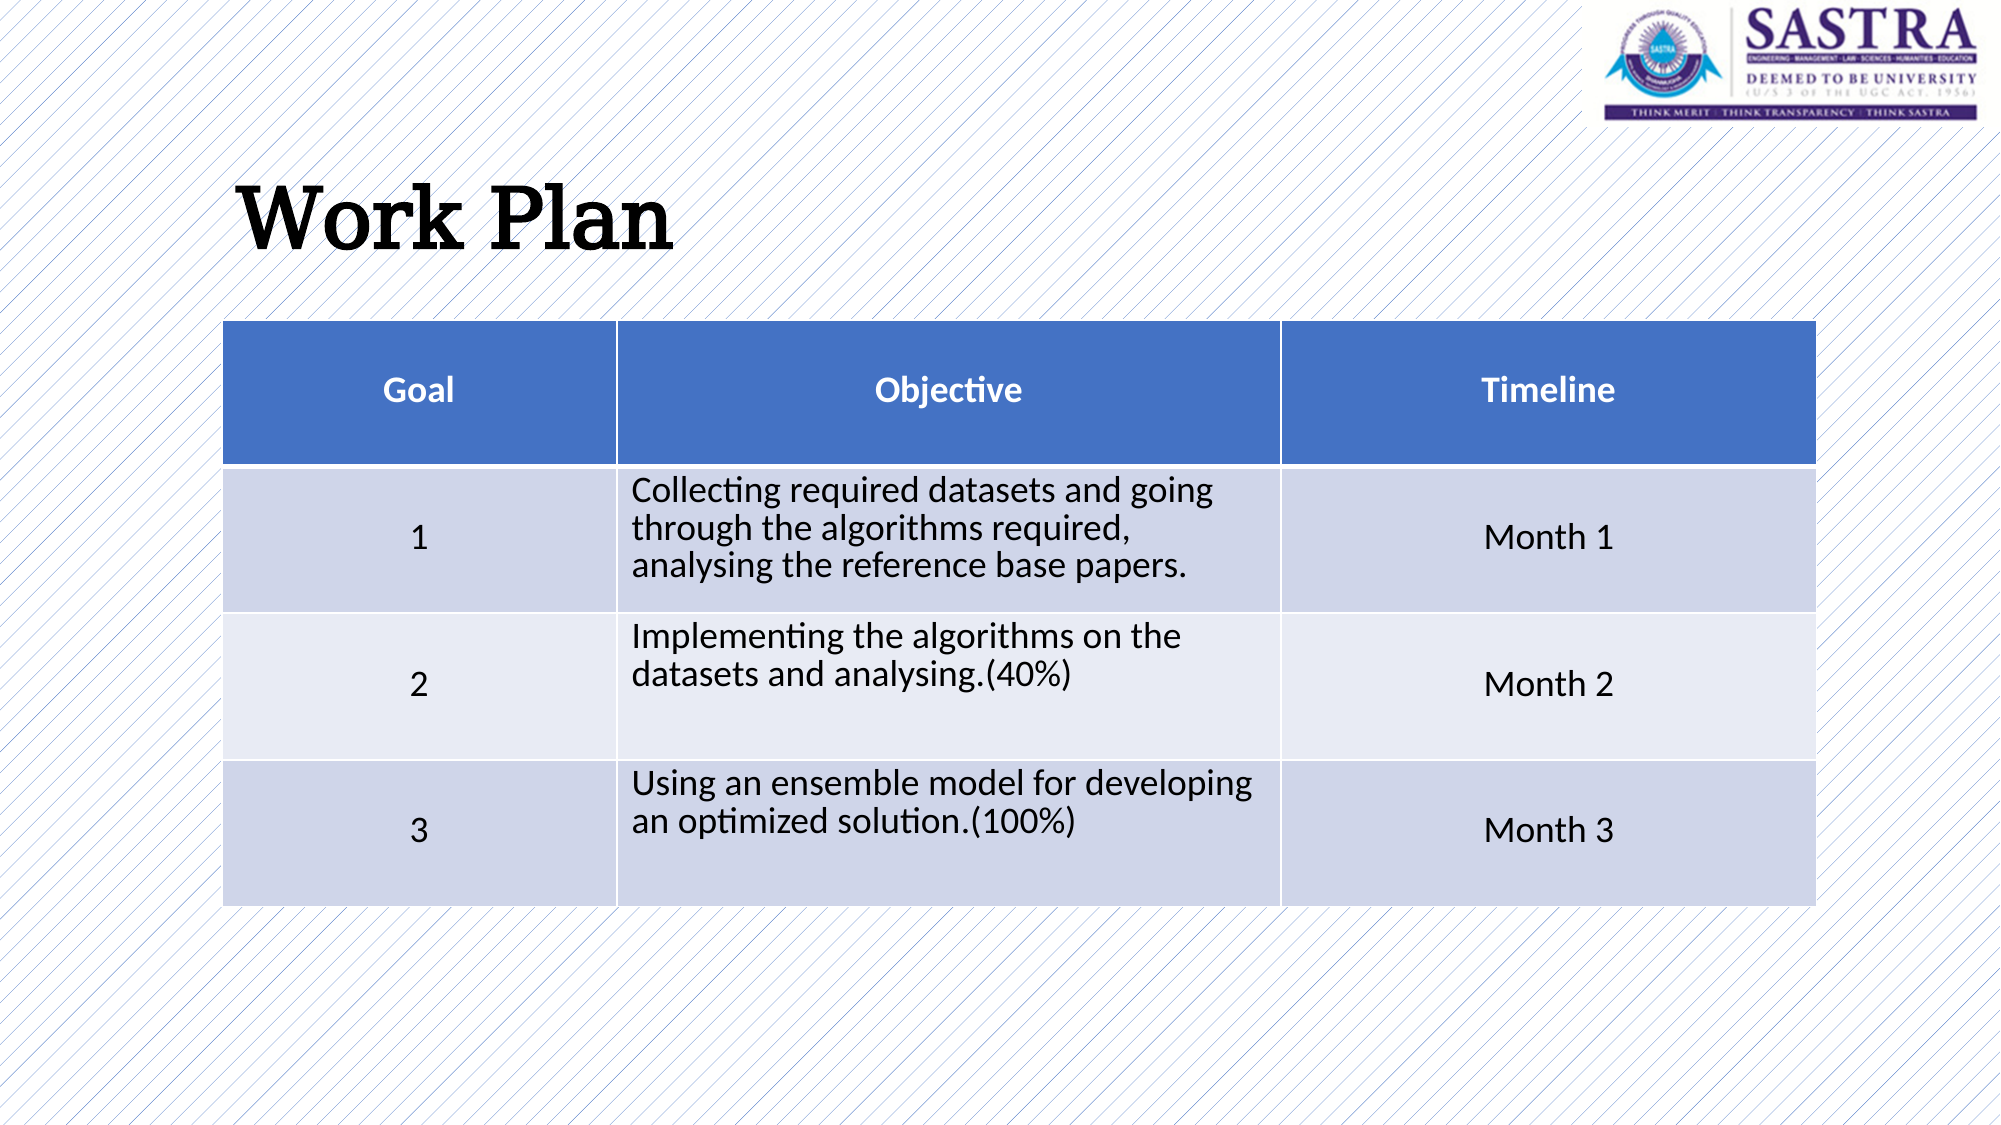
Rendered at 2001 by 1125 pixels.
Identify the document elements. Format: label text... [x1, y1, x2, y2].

table_cell Using an ensemble model for developing an optimized solution.(100%) [618, 761, 1280, 906]
table_cell 3 [223, 761, 616, 906]
text_box Work Plan [221, 156, 812, 272]
table_header Goal [223, 321, 616, 464]
table_cell Month 3 [1282, 761, 1816, 906]
picture [1582, 0, 2000, 128]
table_cell Month 2 [1282, 614, 1816, 759]
table_header Timeline [1282, 321, 1816, 464]
table_cell 1 [223, 469, 616, 612]
table_cell Implementing the algorithms on the datasets and analysing.(40%) [618, 614, 1280, 759]
table_header Objective [618, 321, 1280, 464]
table_cell Collecting required datasets and going through the algorithms required, analysing the reference base papers. [618, 469, 1280, 612]
table_cell 2 [223, 614, 616, 759]
table_cell Month 1 [1282, 469, 1816, 612]
